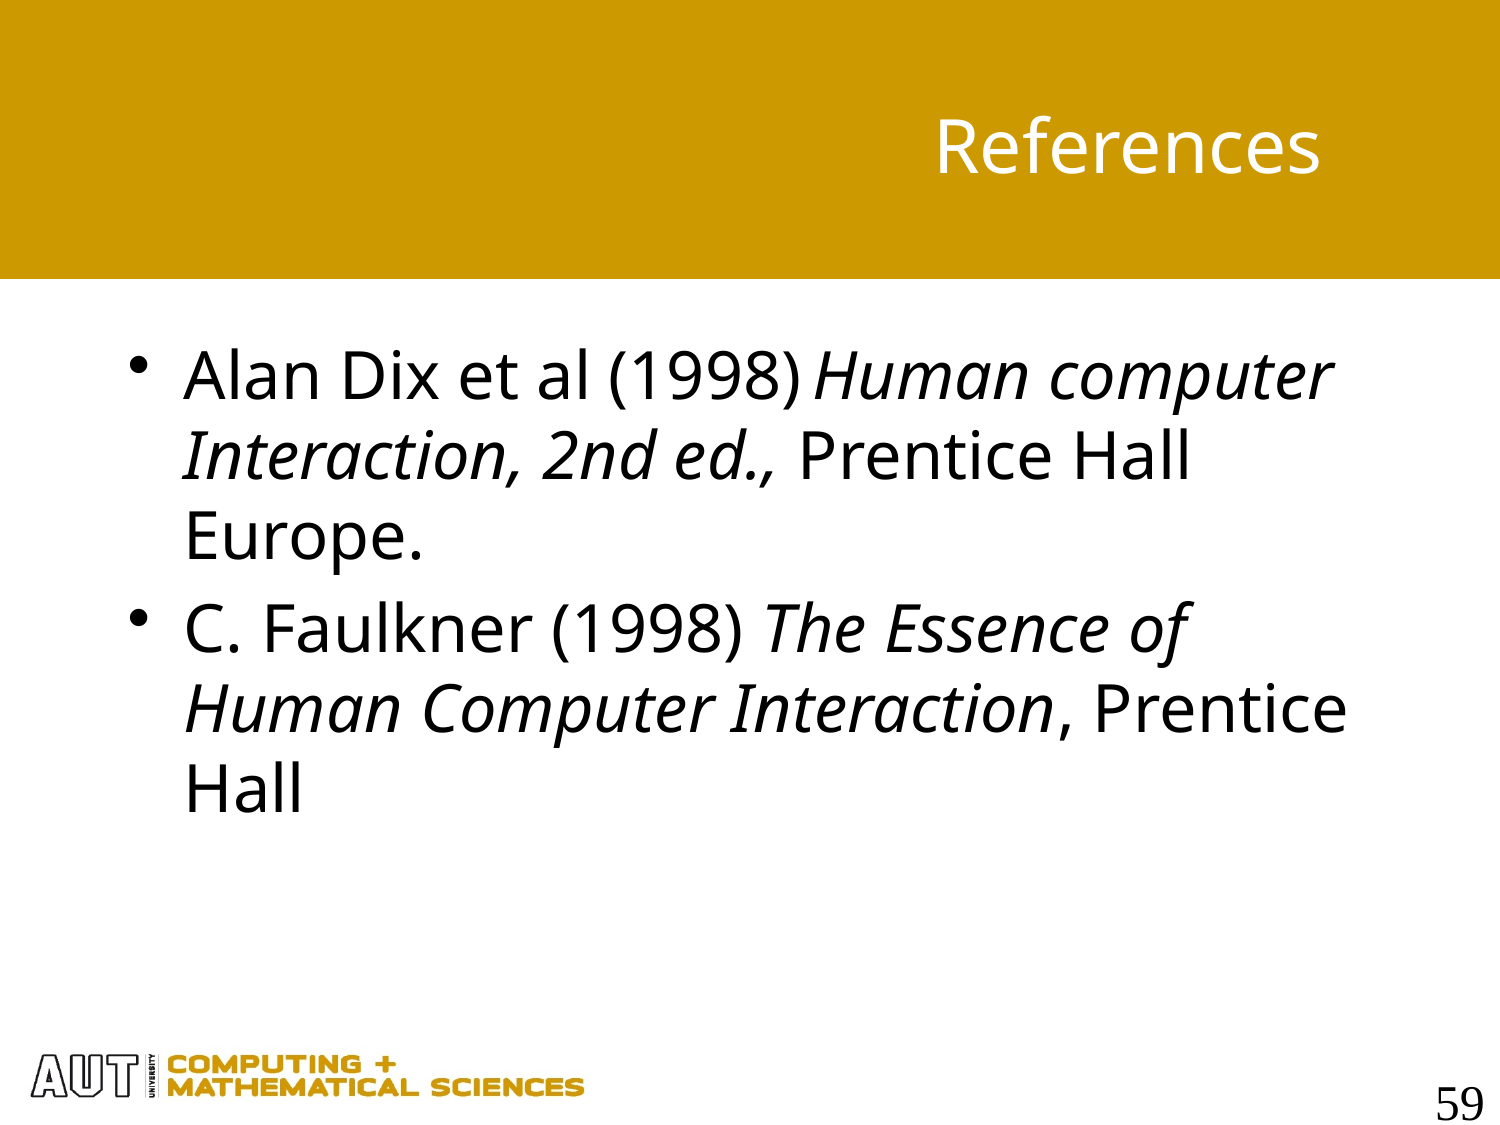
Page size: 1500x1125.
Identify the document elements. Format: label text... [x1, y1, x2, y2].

list Alan Dix et al (1998) Human computer Interaction, 2nd ed., Prentice Hall Europe. C. Faulkner (1998) The Essence of Human Computer Interaction, Prentice Hall [112, 324, 1388, 1063]
picture [5, 1034, 609, 1118]
slide_number 59 [1320, 1063, 1500, 1125]
title References [62, 49, 1338, 238]
